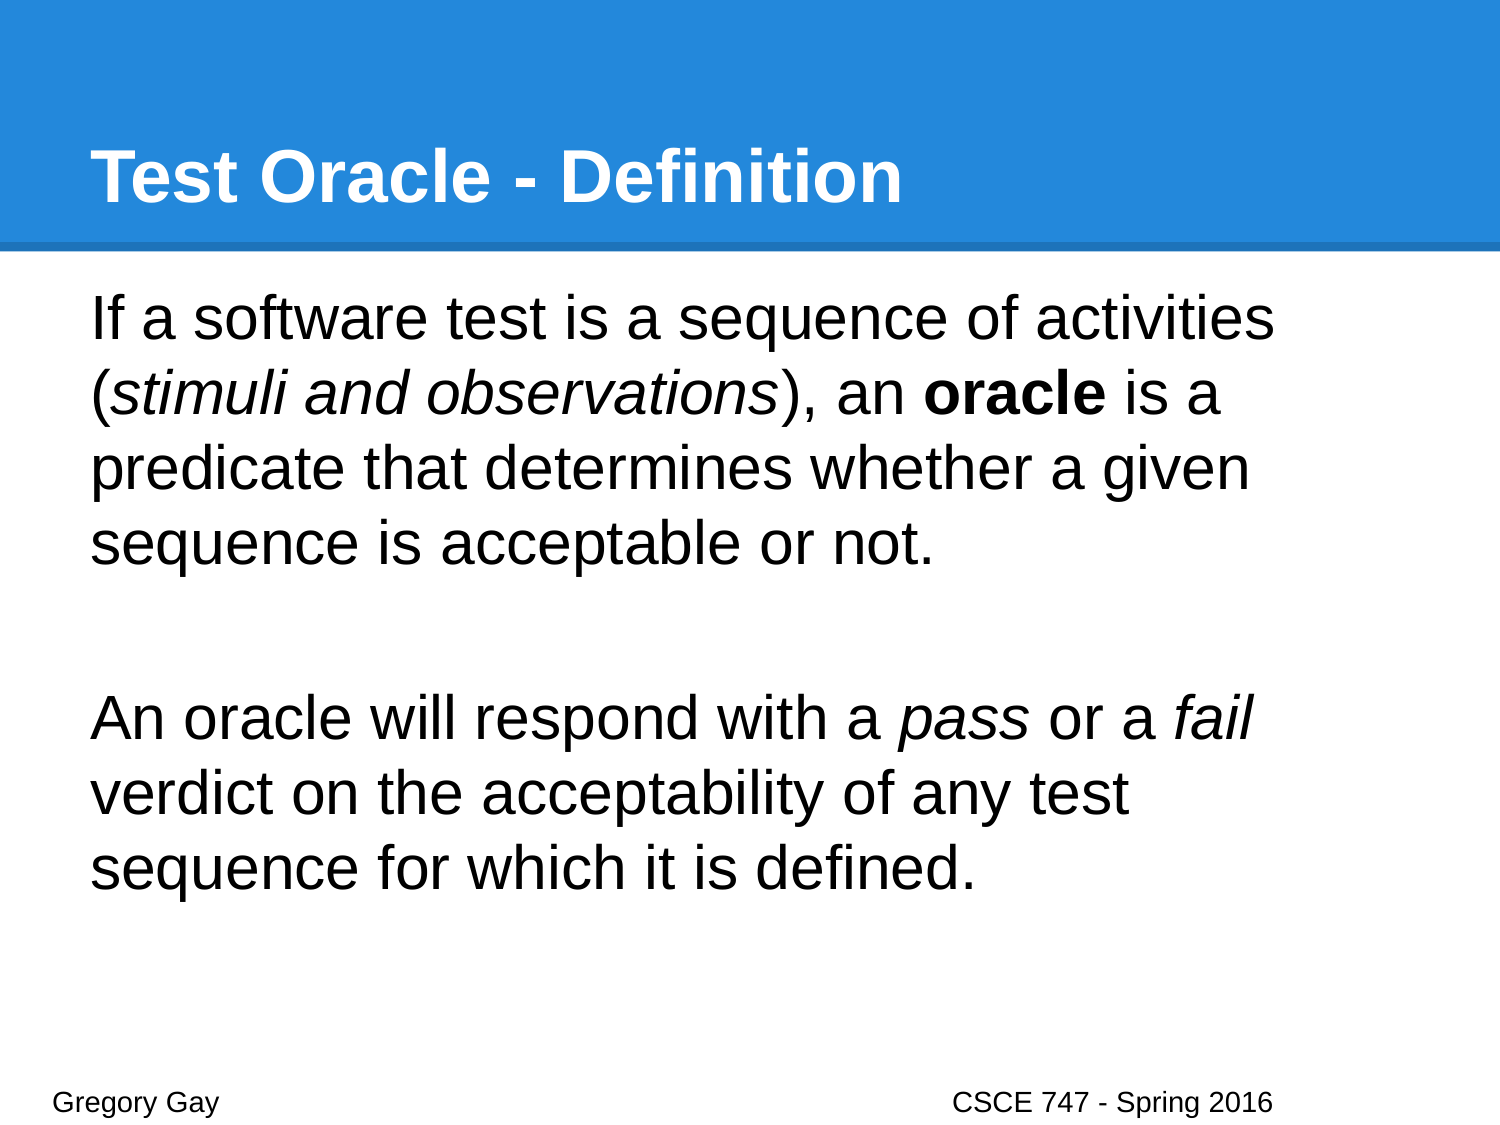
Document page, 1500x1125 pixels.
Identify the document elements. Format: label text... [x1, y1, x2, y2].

title Test Oracle - Definition [75, 45, 1425, 233]
list If a software test is a sequence of activities (stimuli and observations), an oracle is a predicate that determines whether a given sequence is acceptable or not. An oracle will respond with a pass or a fail verdict on the acceptability of any test sequence for which it is defined. [75, 262, 1425, 1068]
text_box Gregory Gay CSCE 747 - Spring 2016 5 [37, 1068, 1463, 1114]
